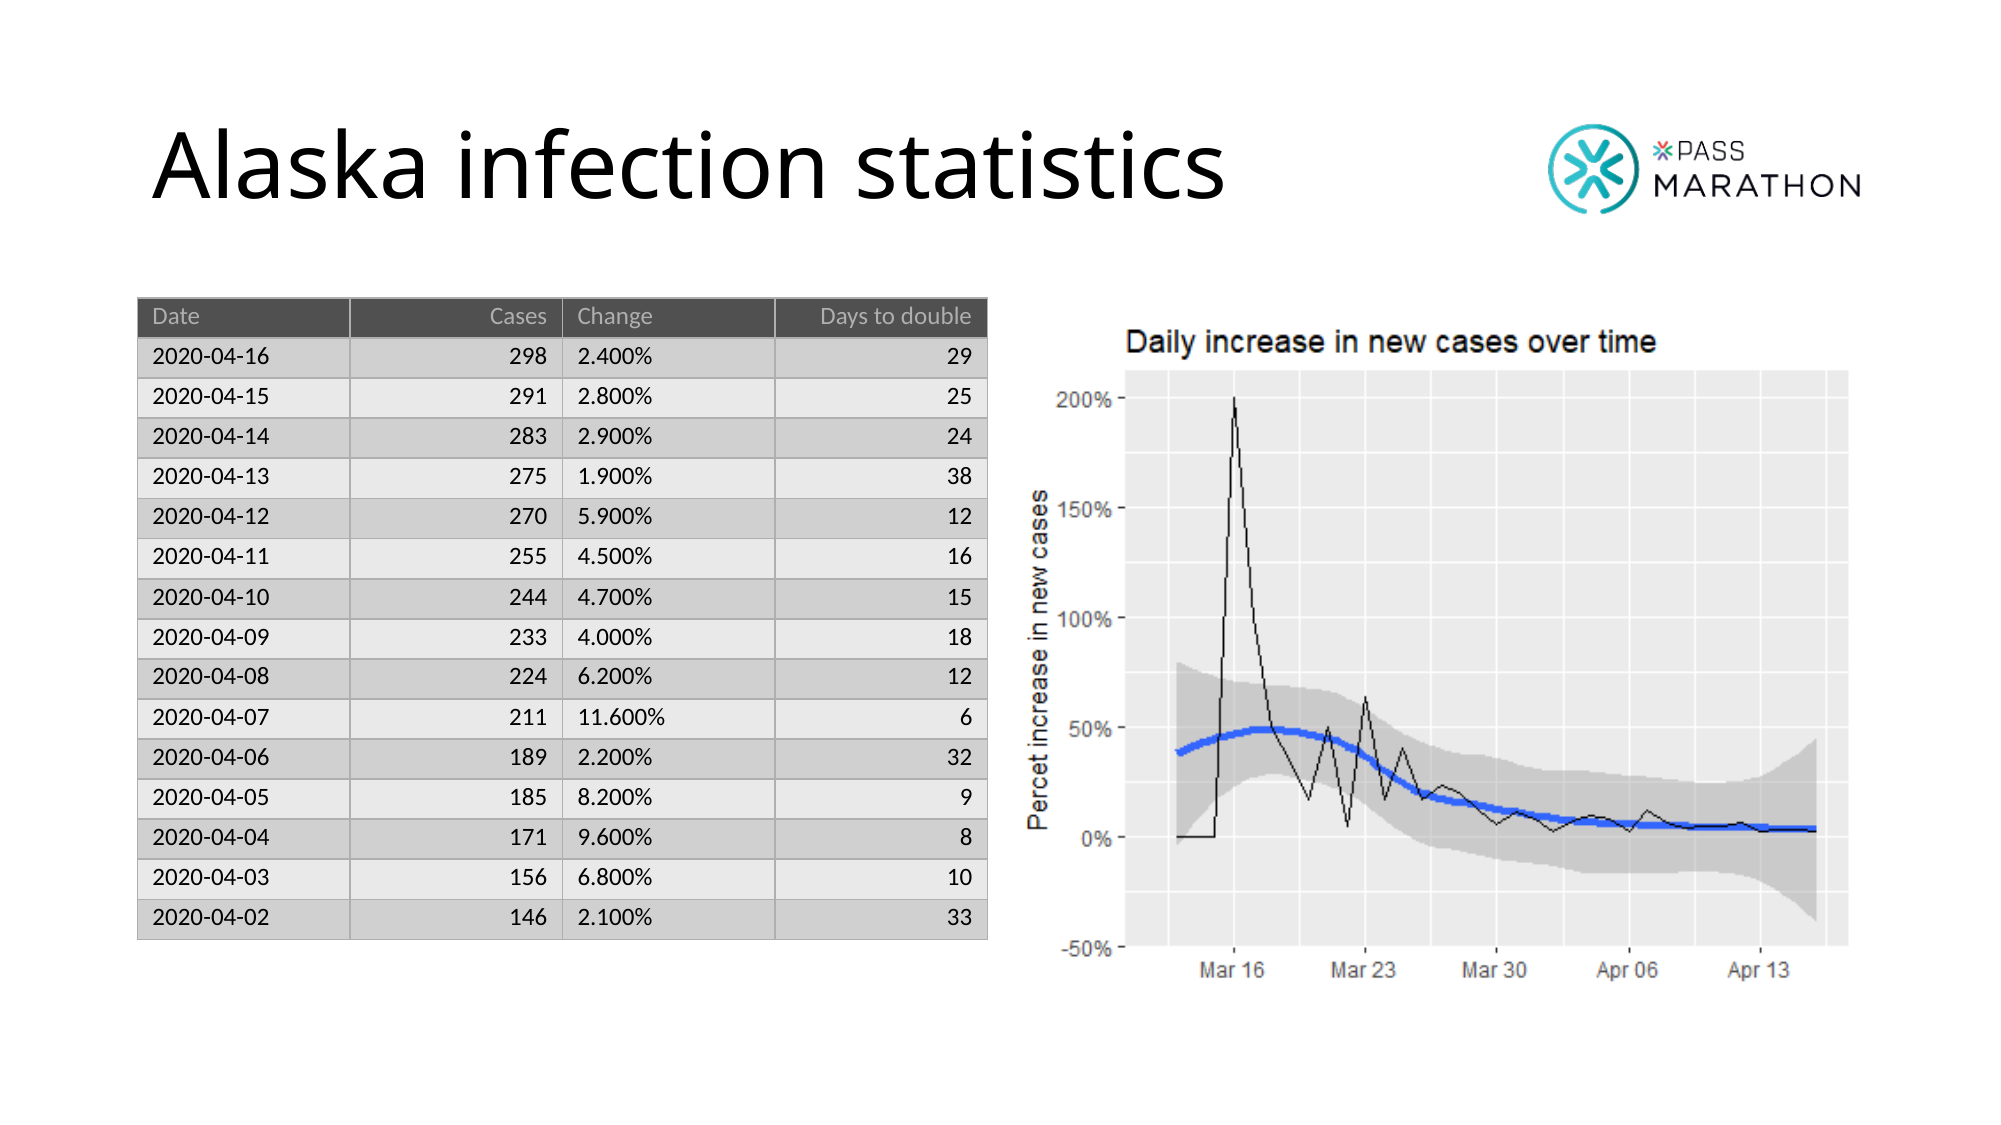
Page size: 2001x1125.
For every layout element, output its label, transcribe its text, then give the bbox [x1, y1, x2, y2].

picture [1012, 314, 1863, 994]
table_cell 1.900% [563, 459, 774, 498]
table_cell 146 [351, 900, 562, 939]
table_cell 11.600% [563, 700, 774, 738]
table_cell 171 [351, 820, 562, 858]
table_cell 8 [776, 820, 987, 858]
table_cell 224 [351, 660, 562, 698]
table_cell 2020-04-15 [138, 379, 349, 417]
table_cell 12 [776, 660, 987, 698]
table_cell 2020-04-04 [138, 820, 349, 858]
table_header Cases [351, 299, 562, 337]
table_cell 15 [776, 580, 987, 618]
table_cell 6 [776, 700, 987, 738]
table_cell 24 [776, 419, 987, 457]
table_cell 275 [351, 459, 562, 498]
table_cell 270 [351, 499, 562, 538]
table_cell 189 [351, 740, 562, 778]
table_cell 33 [776, 900, 987, 939]
table_header Days to double [776, 299, 987, 337]
table_cell 2.900% [563, 419, 774, 457]
table_cell 2.800% [563, 379, 774, 417]
table_cell 2020-04-06 [138, 740, 349, 778]
table_cell 2020-04-05 [138, 780, 349, 818]
table_cell 38 [776, 459, 987, 498]
table_cell 5.900% [563, 499, 774, 538]
table_cell 298 [351, 339, 562, 377]
table_cell 2.100% [563, 900, 774, 939]
table_cell 4.700% [563, 580, 774, 618]
table_cell 185 [351, 780, 562, 818]
table_cell 18 [776, 620, 987, 658]
table_cell 9.600% [563, 820, 774, 858]
table_cell 4.500% [563, 539, 774, 578]
table_cell 2020-04-12 [138, 499, 349, 538]
table_cell 283 [351, 419, 562, 457]
table_cell 233 [351, 620, 562, 658]
table_cell 2020-04-11 [138, 539, 349, 578]
table_header Change [563, 299, 774, 337]
title Alaska infection statistics [137, 59, 1863, 278]
table_cell 2.200% [563, 740, 774, 778]
table_header Date [138, 299, 349, 337]
table_cell 2020-04-14 [138, 419, 349, 457]
table_cell 2.400% [563, 339, 774, 377]
table_cell 6.800% [563, 860, 774, 899]
table_cell 211 [351, 700, 562, 738]
table_cell 10 [776, 860, 987, 899]
table_cell 2020-04-08 [138, 660, 349, 698]
table_cell 2020-04-16 [138, 339, 349, 377]
table_cell 255 [351, 539, 562, 578]
table_cell 29 [776, 339, 987, 377]
table_cell 2020-04-03 [138, 860, 349, 899]
table_cell 8.200% [563, 780, 774, 818]
table_cell 156 [351, 860, 562, 899]
table_cell 9 [776, 780, 987, 818]
table_cell 12 [776, 499, 987, 538]
table_cell 2020-04-02 [138, 900, 349, 939]
table_cell 6.200% [563, 660, 774, 698]
table_cell 2020-04-10 [138, 580, 349, 618]
table_cell 32 [776, 740, 987, 778]
table_cell 2020-04-09 [138, 620, 349, 658]
table_cell 2020-04-13 [138, 459, 349, 498]
table_cell 16 [776, 539, 987, 578]
table_cell 291 [351, 379, 562, 417]
table_cell 4.000% [563, 620, 774, 658]
table_cell 244 [351, 580, 562, 618]
table_cell 2020-04-07 [138, 700, 349, 738]
table_cell 25 [776, 379, 987, 417]
